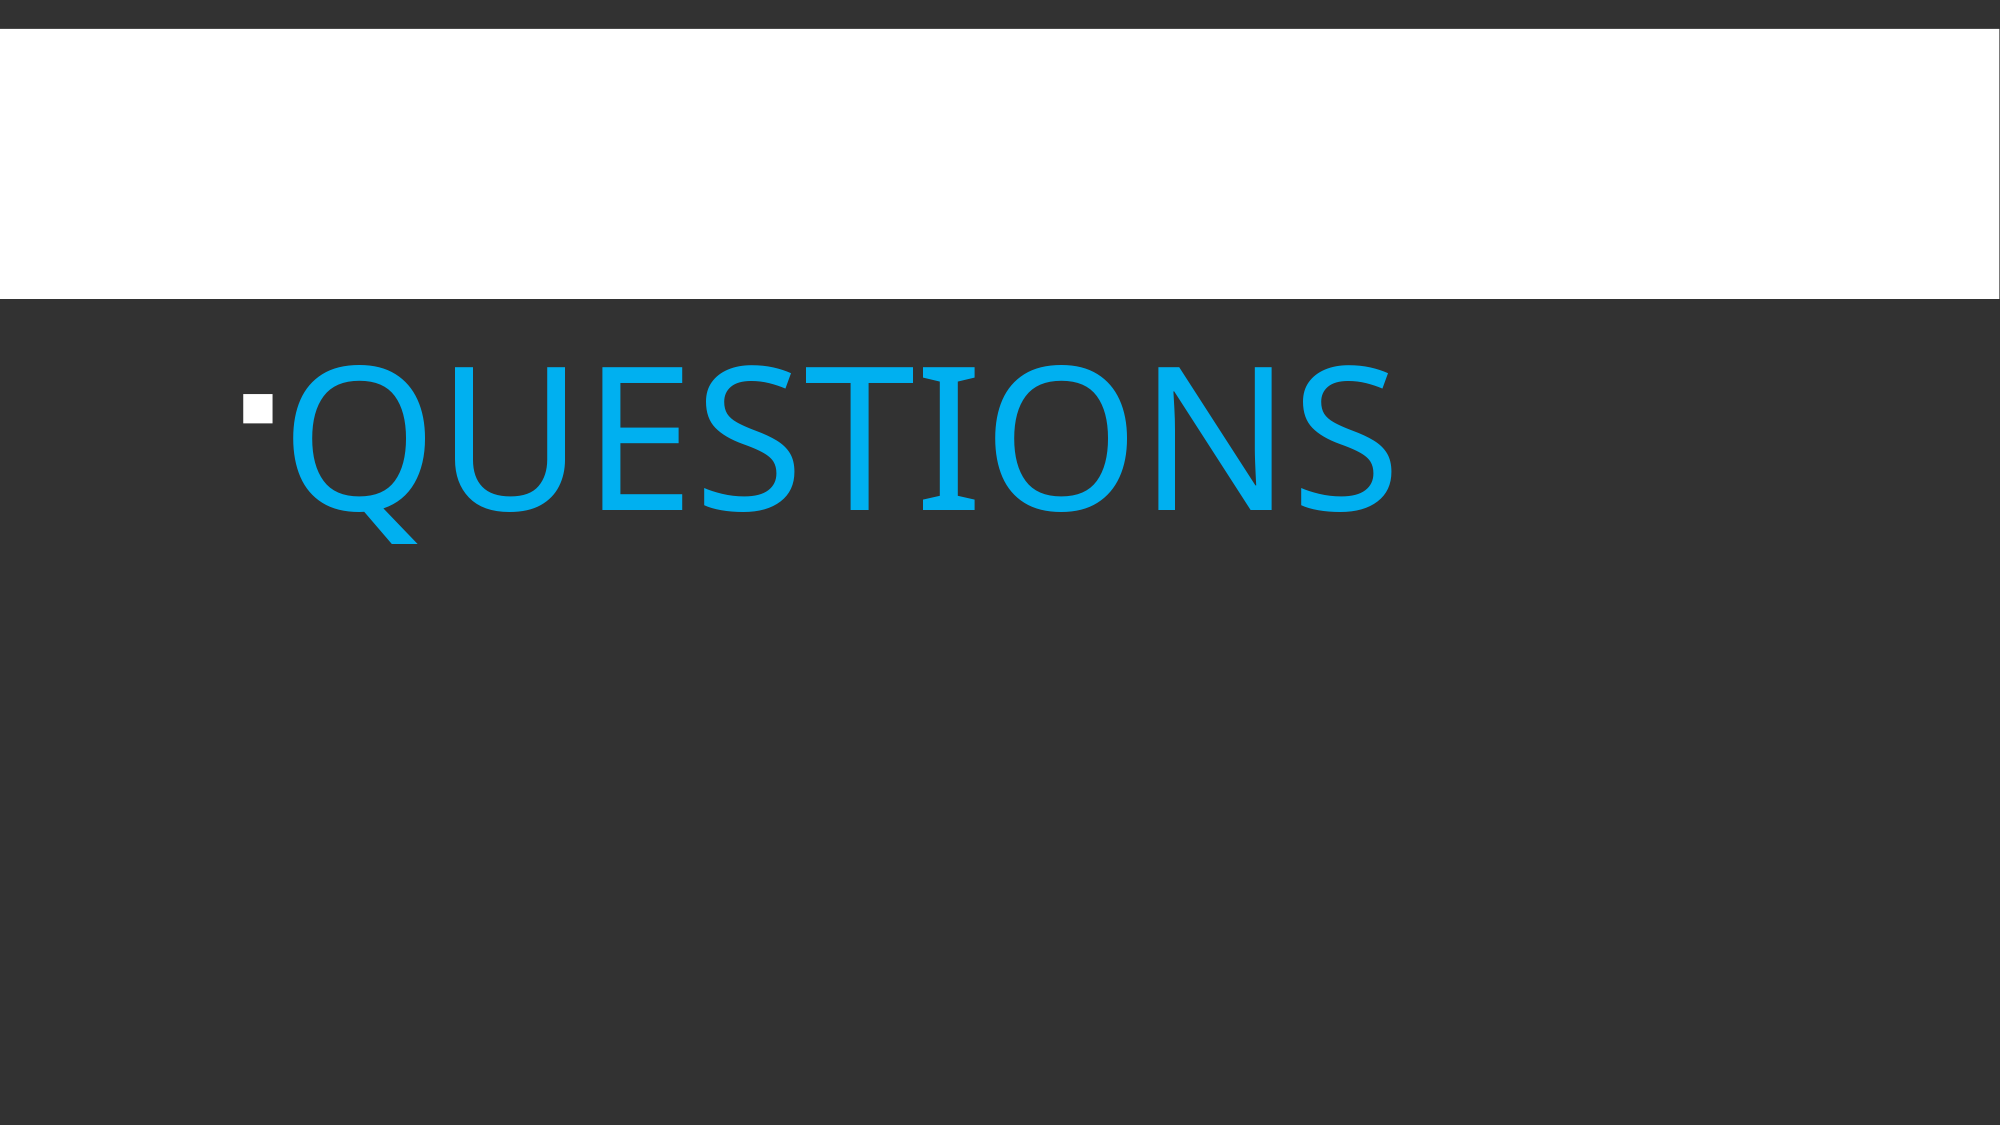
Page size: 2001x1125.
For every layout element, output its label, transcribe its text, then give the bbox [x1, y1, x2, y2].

list QUESTIONS [197, 329, 1803, 1020]
